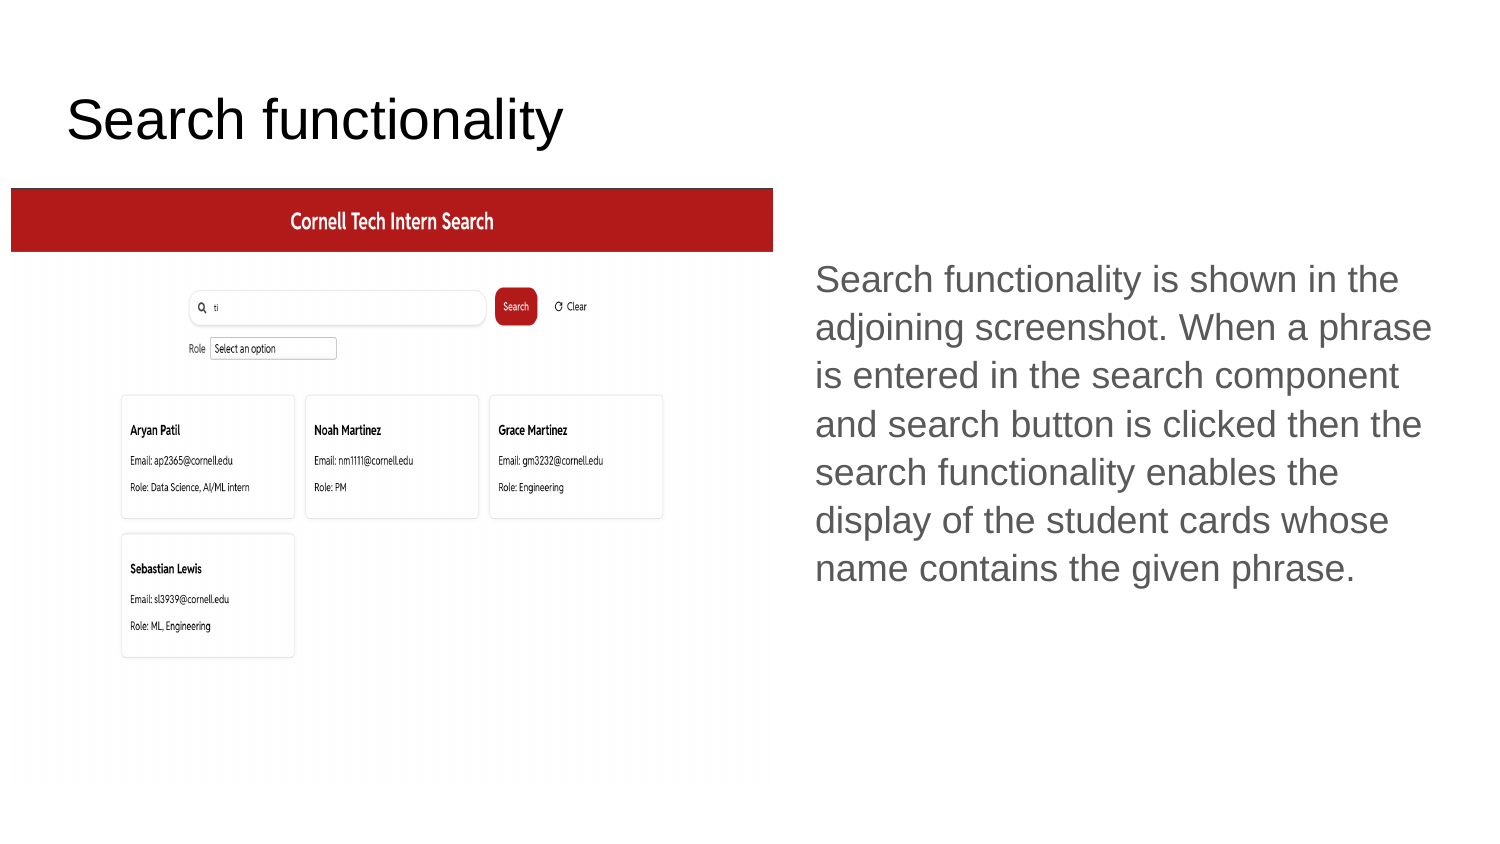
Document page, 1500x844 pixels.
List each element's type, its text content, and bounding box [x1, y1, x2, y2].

title Search functionality [51, 72, 1449, 167]
picture [11, 188, 773, 786]
list Search functionality is shown in the adjoining screenshot. When a phrase is entered in the search component and search button is clicked then the search functionality enables the display of the student cards whose name contains the given phrase. [800, 237, 1449, 750]
